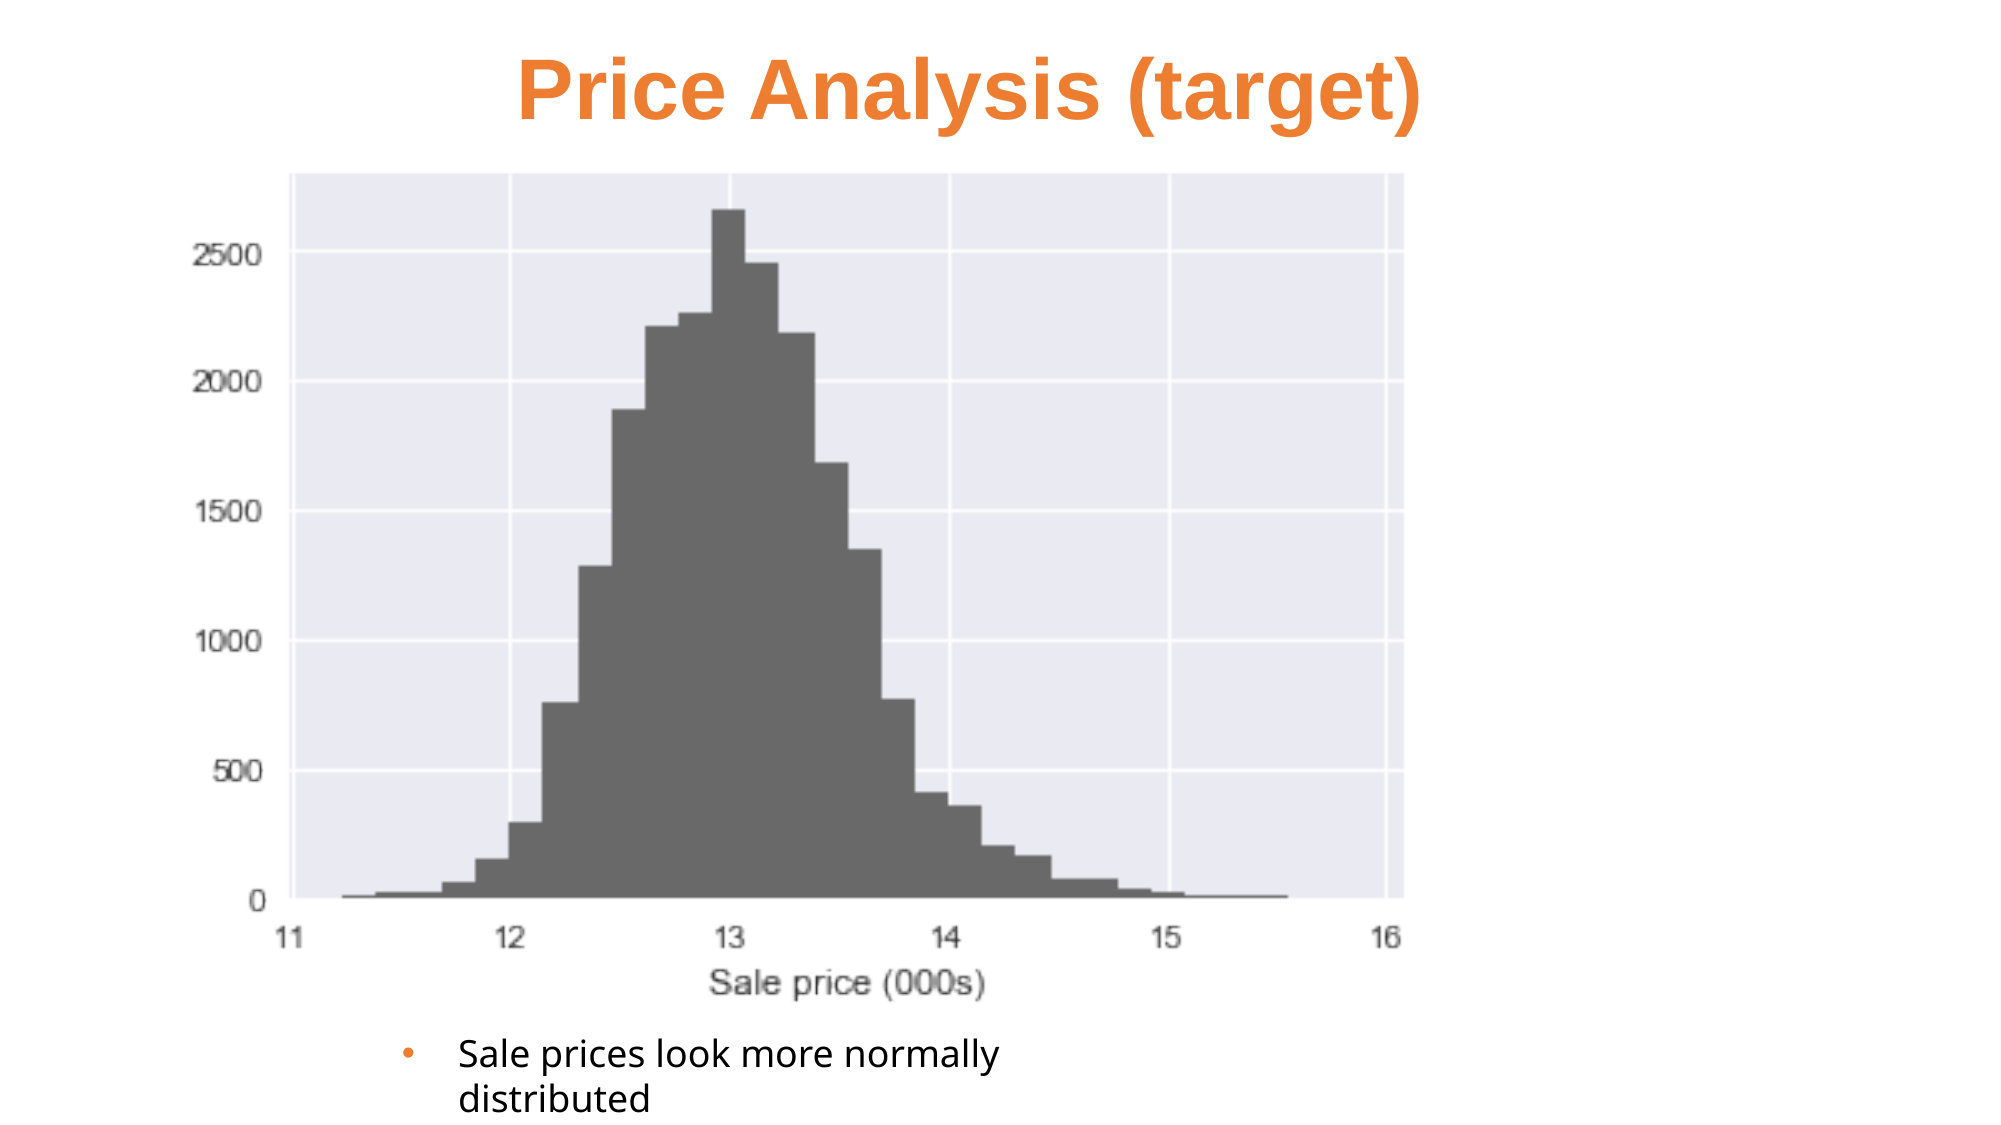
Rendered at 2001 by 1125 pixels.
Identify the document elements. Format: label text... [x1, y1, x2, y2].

text_box Sale prices look more normally distributed [387, 1024, 1213, 1125]
title Price Analysis (target) [108, 36, 1834, 146]
picture [170, 154, 1429, 1024]
